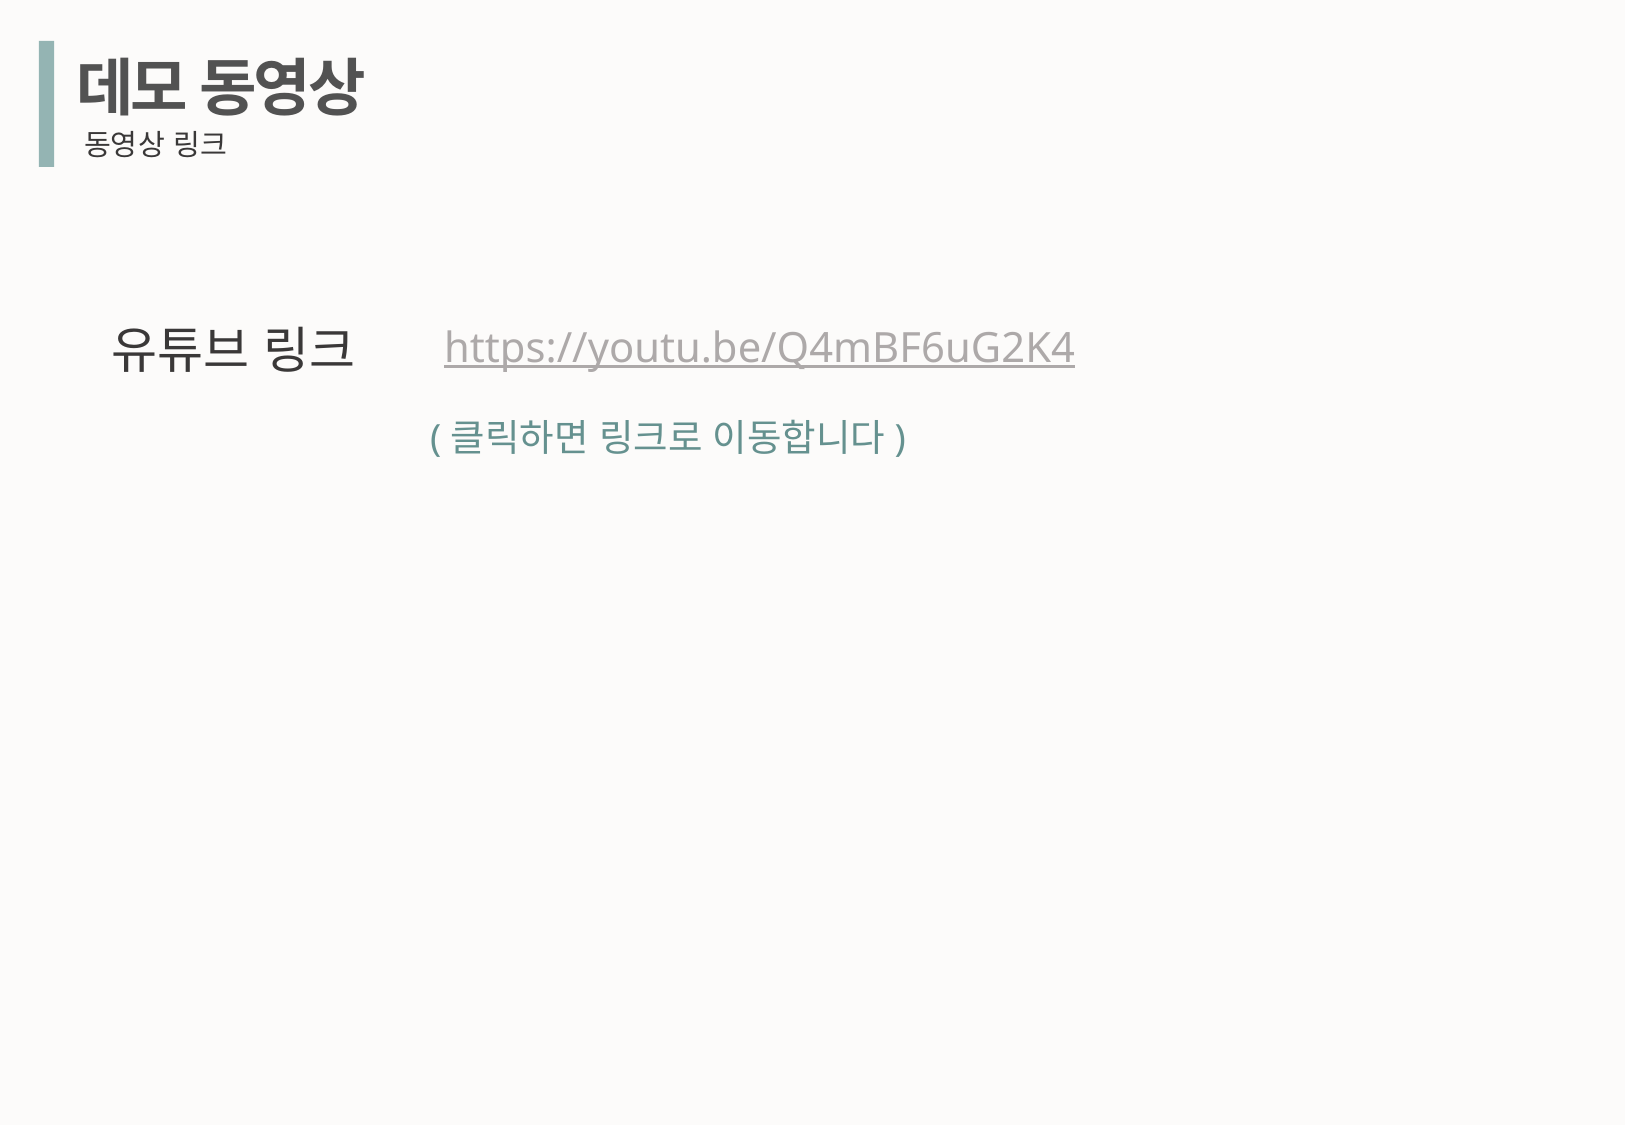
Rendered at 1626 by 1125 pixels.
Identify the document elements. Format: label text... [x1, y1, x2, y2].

text_box [38, 40, 55, 168]
text_box 동영상 링크 [69, 119, 243, 169]
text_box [100, 311, 1095, 513]
text_box 데모 동영상 [61, 40, 381, 131]
